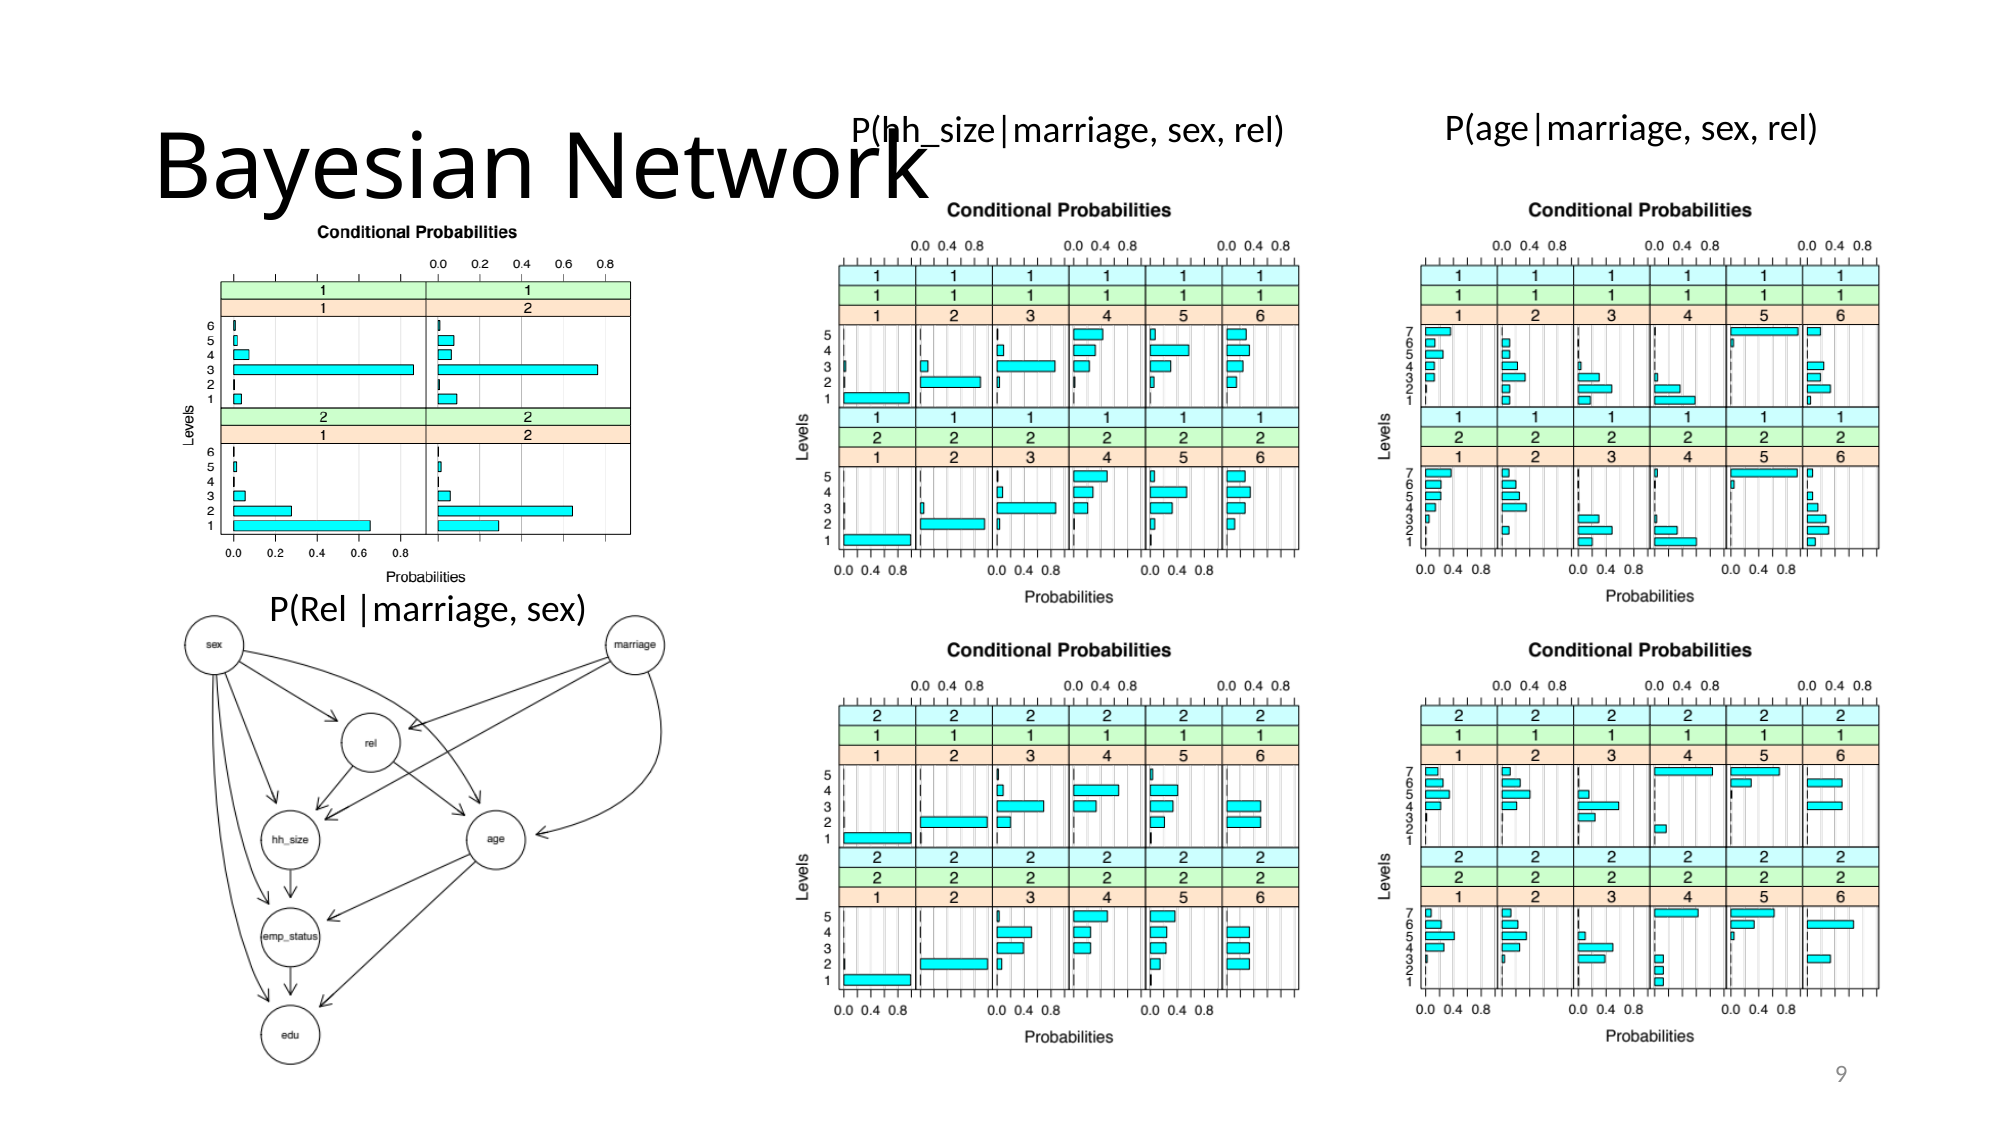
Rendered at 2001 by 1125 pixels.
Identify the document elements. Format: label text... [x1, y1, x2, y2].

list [1369, 195, 1908, 616]
picture [788, 195, 1328, 617]
picture [1369, 635, 1908, 1056]
picture [125, 606, 723, 1073]
text_box P(age|marriage, sex, rel) [1429, 95, 1834, 156]
slide_number 9 [1412, 1056, 1863, 1103]
picture [175, 218, 657, 594]
picture [788, 635, 1328, 1057]
title Bayesian Network [137, 59, 1863, 278]
text_box P(hh_size|marriage, sex, rel) [836, 97, 1300, 158]
text_box P(Rel |marriage, sex) [254, 594, 603, 606]
